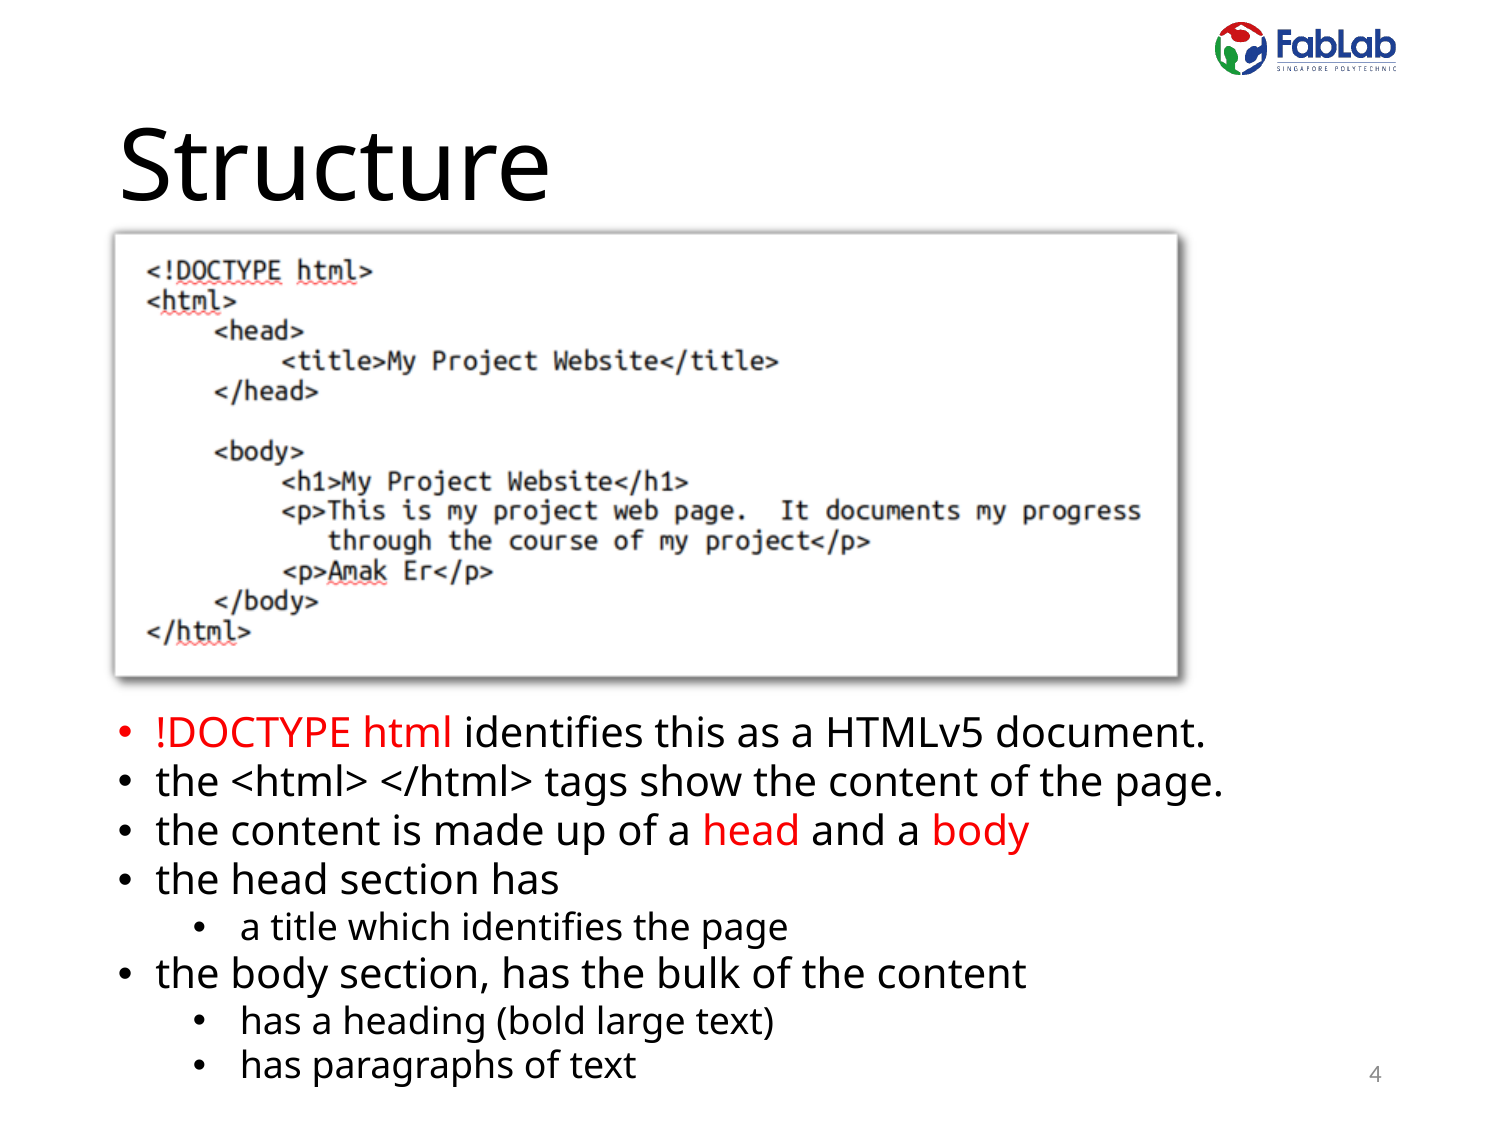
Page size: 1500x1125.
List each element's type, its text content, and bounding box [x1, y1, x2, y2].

list !DOCTYPE html identifies this as a HTMLv5 document. the <html> </html> tags show the content of the page. the content is made up of a head and a body the head section has a title which identifies the page the body section, has the bulk of the content has a heading (bold large text) has paragraphs of text [103, 703, 1397, 1052]
picture [103, 222, 1197, 696]
picture [1215, 22, 1396, 59]
title Structure [103, 59, 1397, 278]
slide_number 4 [1059, 1042, 1397, 1103]
